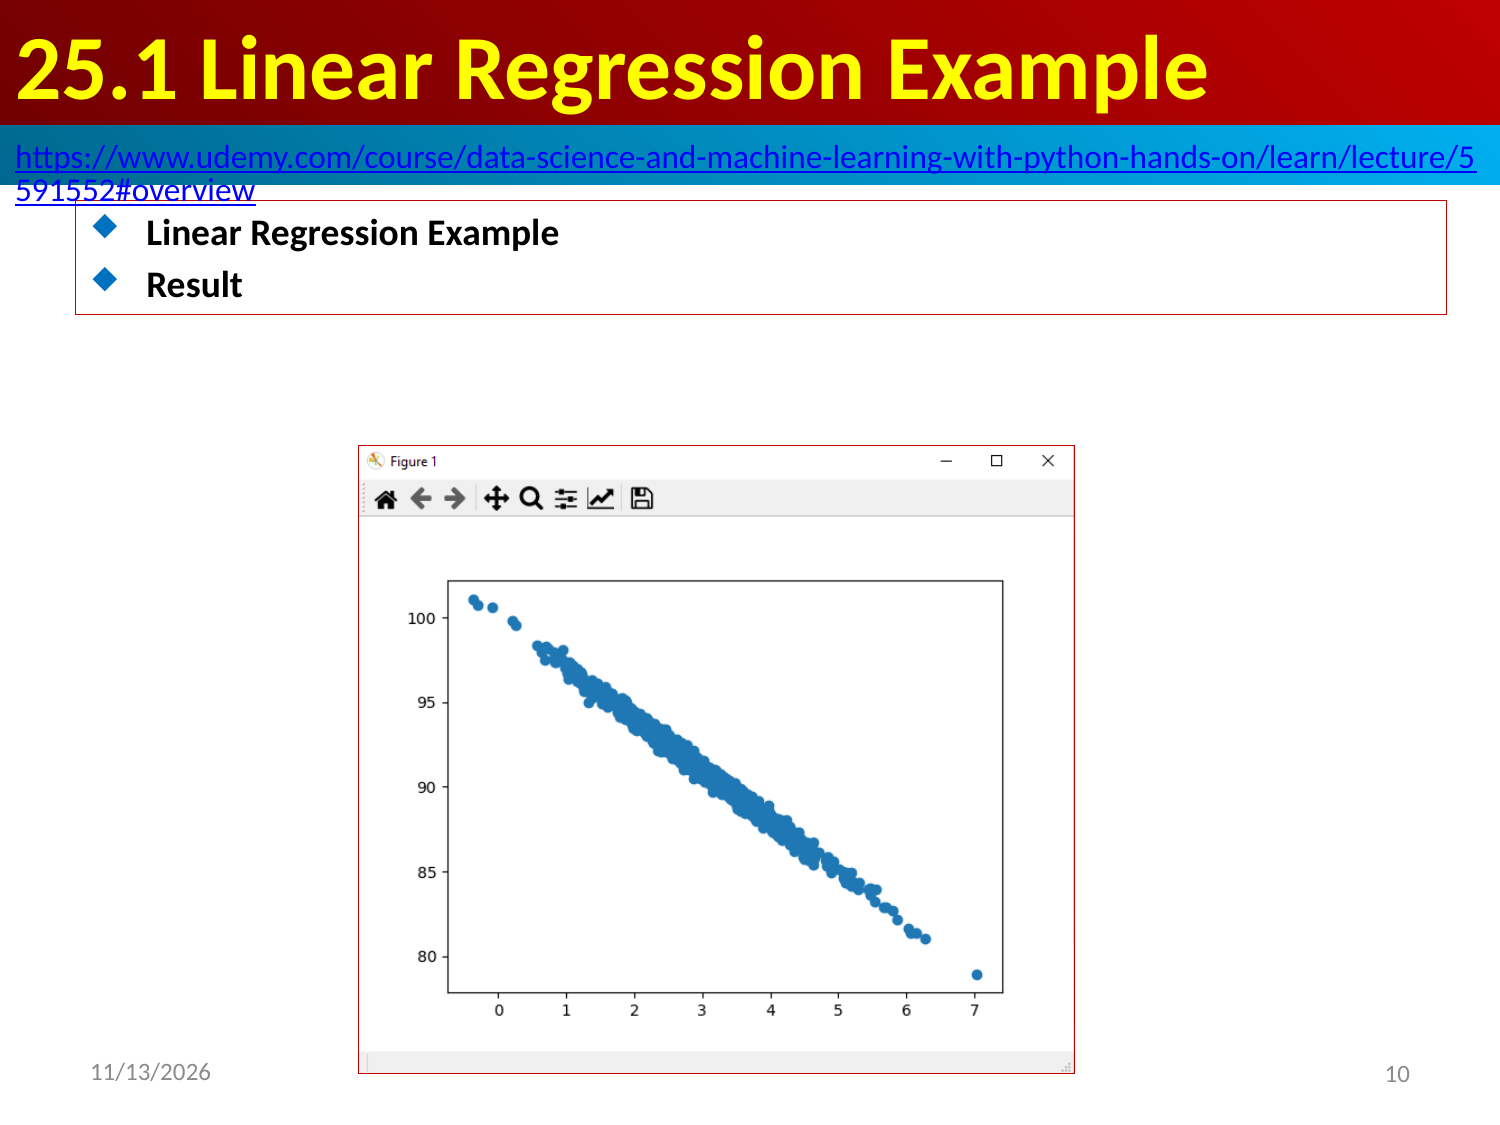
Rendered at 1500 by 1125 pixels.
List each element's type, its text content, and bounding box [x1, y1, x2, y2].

subtitle Linear Regression Example Result [75, 200, 1447, 315]
slide_number 10 [1074, 1042, 1425, 1103]
title 25.1 Linear Regression Example [0, 0, 1500, 125]
picture [358, 445, 1076, 1074]
text_box https://www.udemy.com/course/data-science-and-machine-learning-with-python-hands-on/learn/lecture/5591552#overview [0, 125, 1500, 185]
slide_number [75, 1040, 425, 1101]
